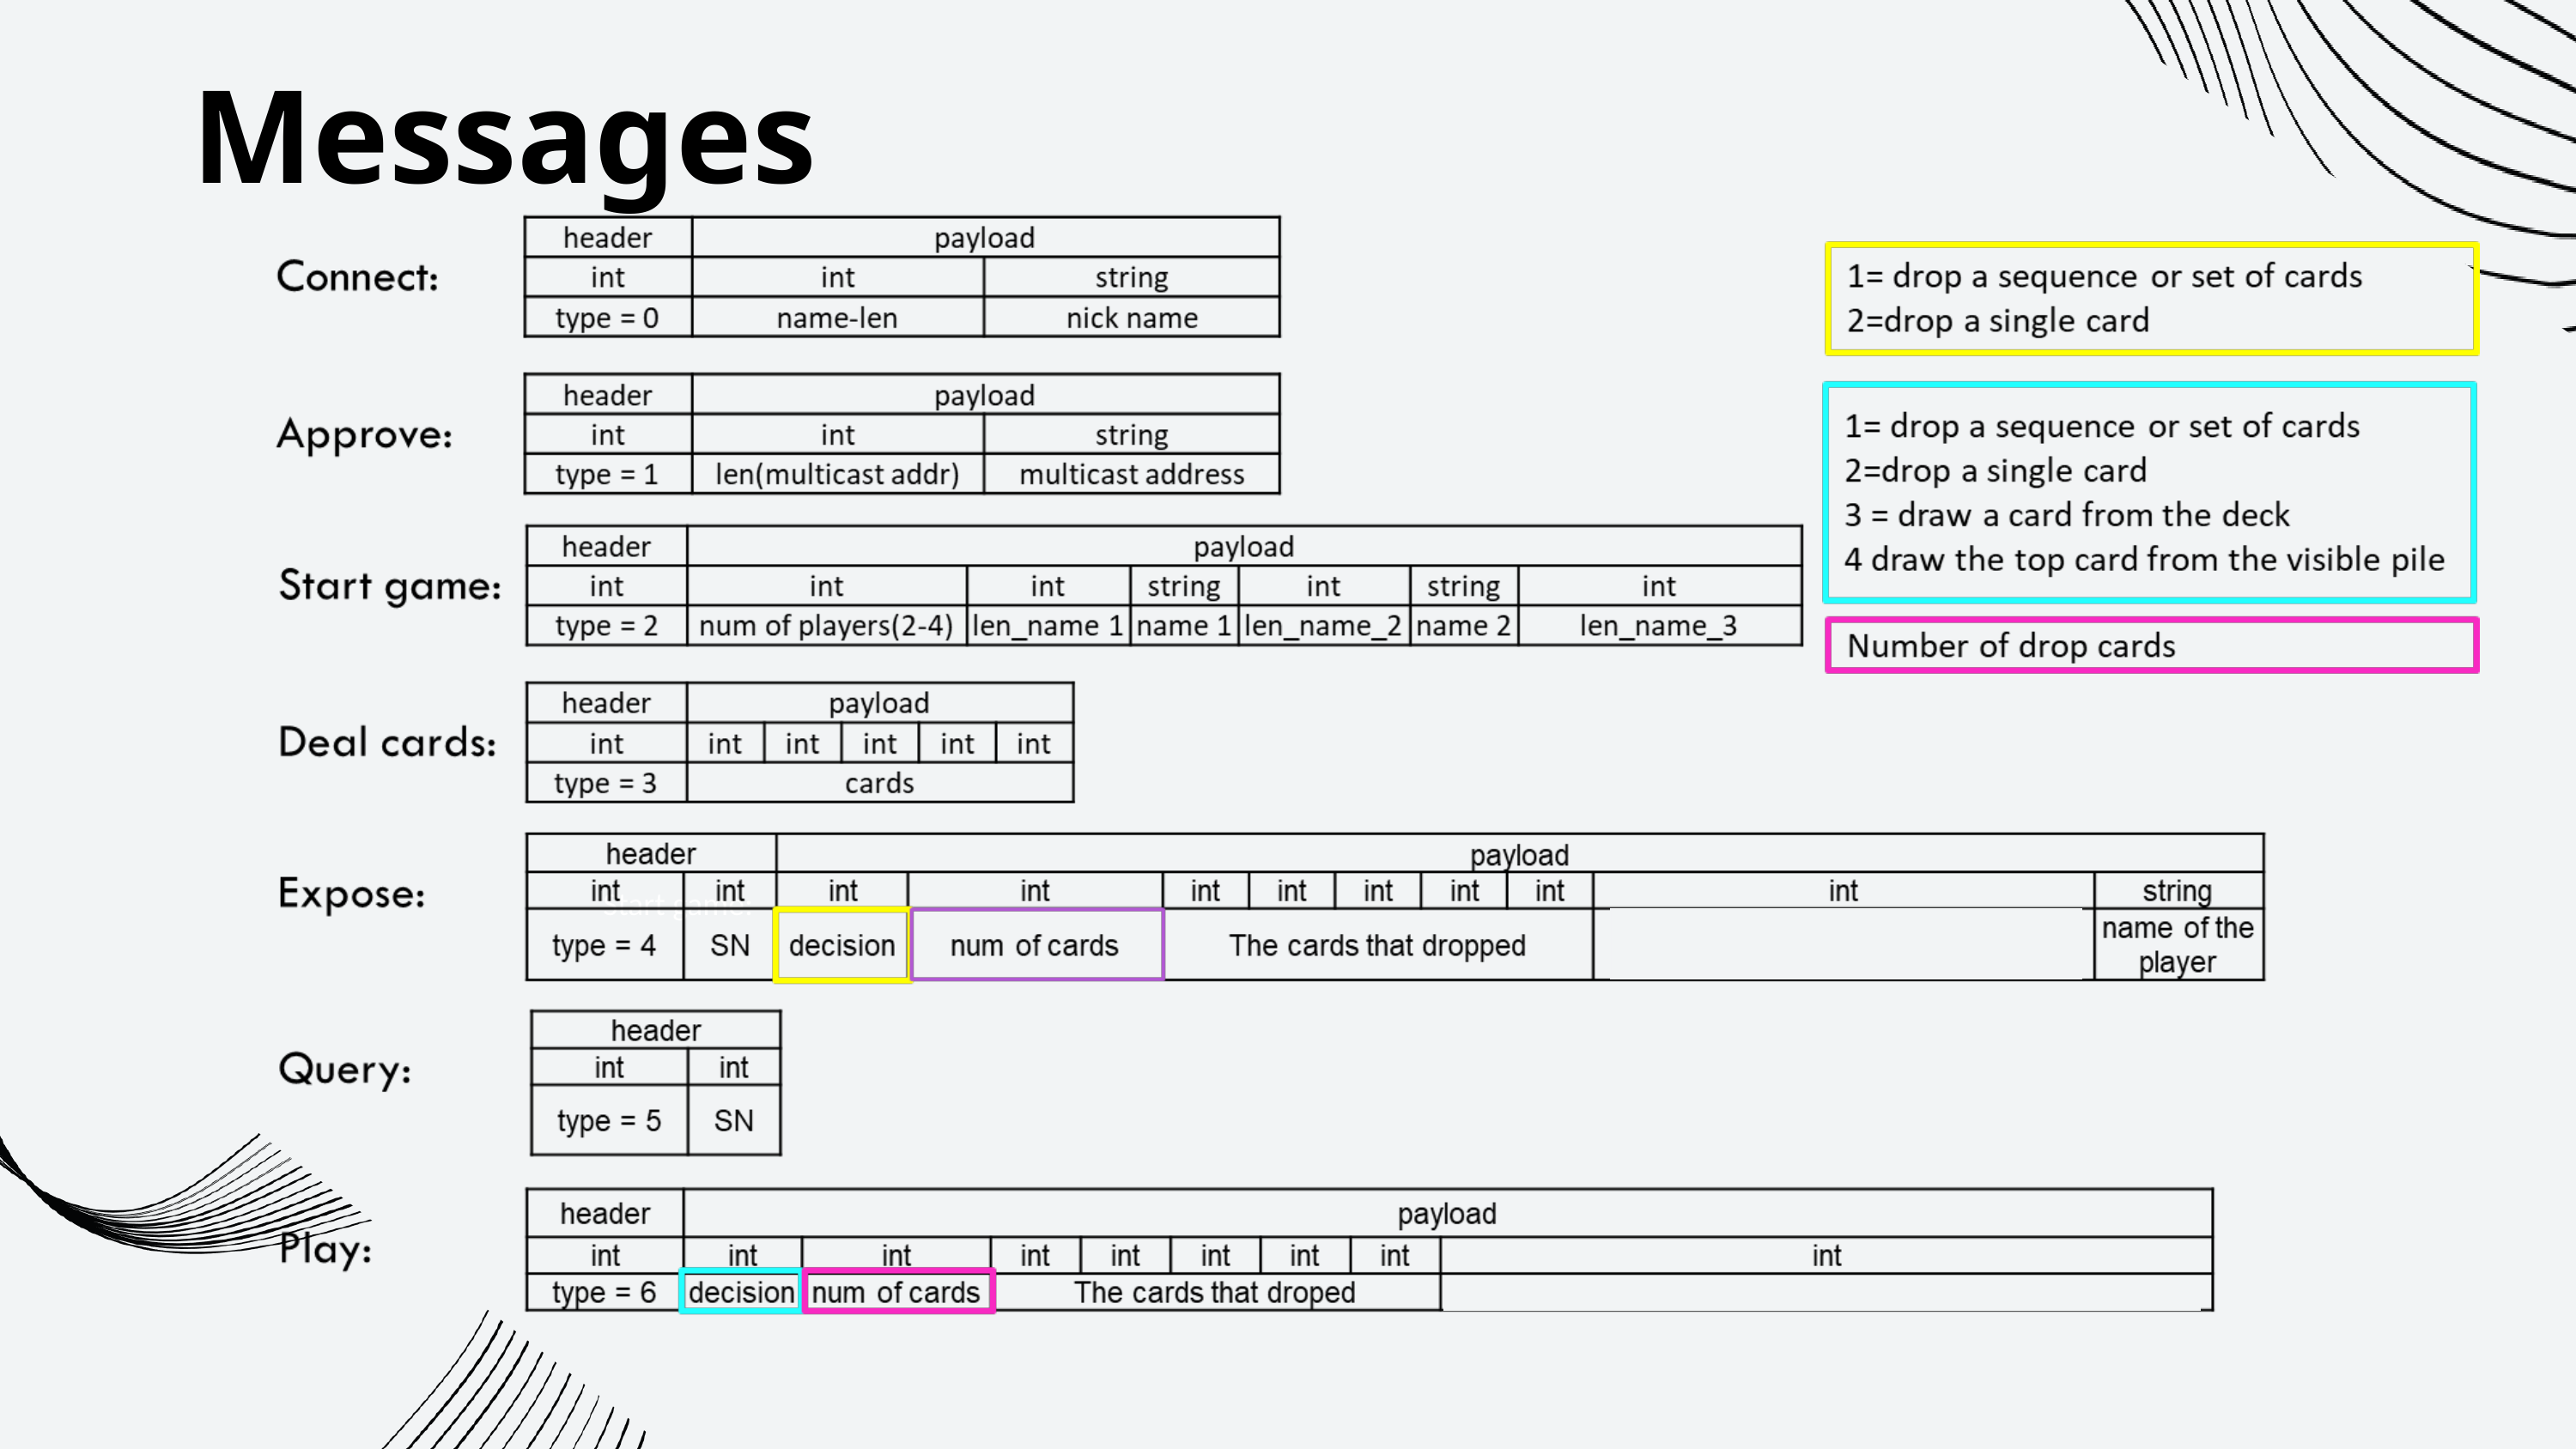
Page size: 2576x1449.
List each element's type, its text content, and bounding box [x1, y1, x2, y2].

text_box Messages [191, 0, 1169, 209]
text_box [0, 933, 660, 1449]
text_box [2068, 0, 2576, 338]
picture [246, 209, 2480, 1331]
